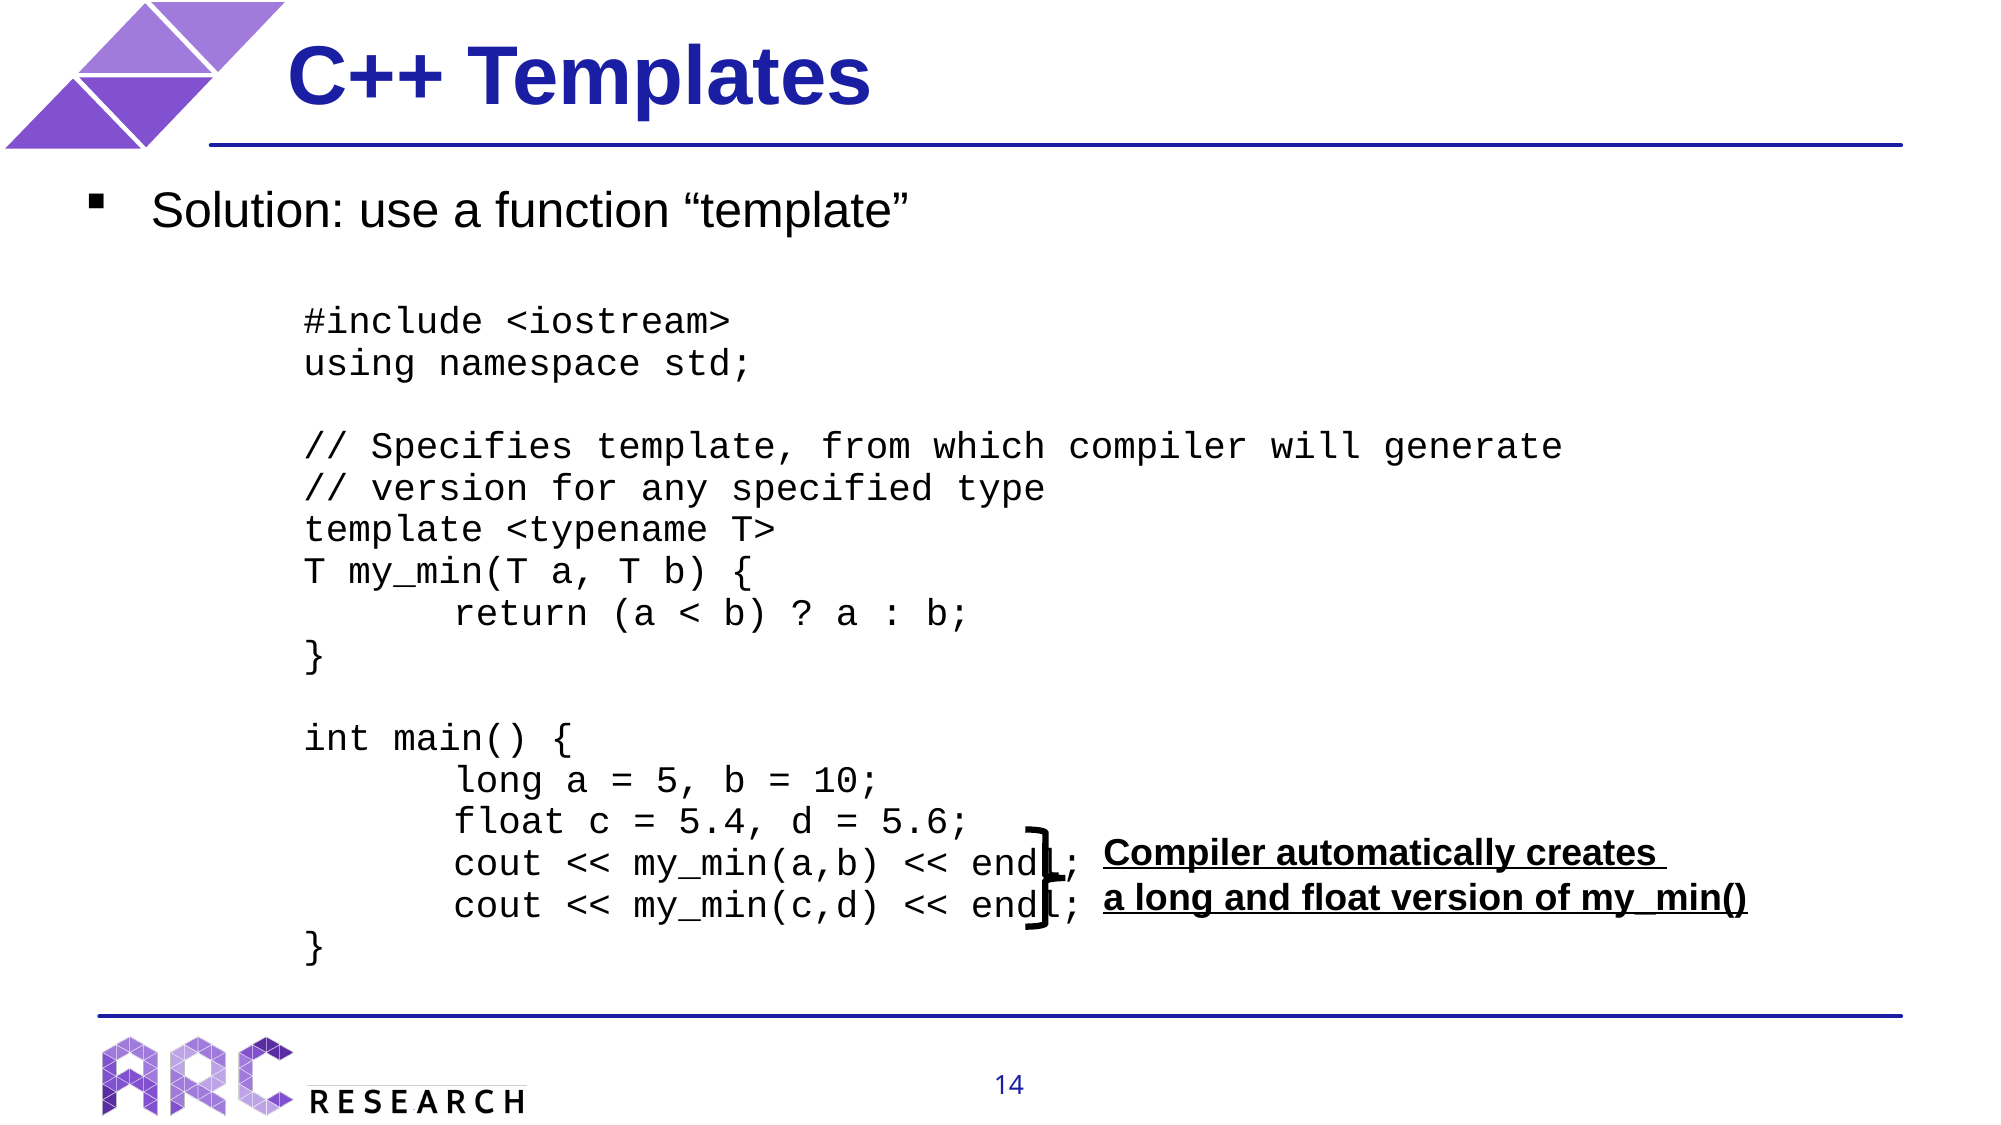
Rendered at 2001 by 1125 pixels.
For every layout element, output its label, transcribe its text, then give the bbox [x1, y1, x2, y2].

text_box #include <iostream> using namespace std; // Specifies template, from which compiler will generate // version for any specified type template <typename T> T my_min(T a, T b) { return (a < b) ? a : b; } int main() { long a = 5, b = 10; float c = 5.4, d = 5.6; cout << my_min(a,b) << endl; cout << my_min(c,d) << endl; } [288, 291, 1711, 974]
text_box Solution: use a function “template” [75, 177, 1841, 1011]
text_box 14 [992, 1067, 1026, 1125]
picture [99, 1036, 296, 1119]
picture [307, 1083, 527, 1116]
text_box Compiler automatically creates a long and float version of my_min() [1094, 819, 1836, 926]
text_box [1025, 829, 1066, 927]
text_box C++ Templates [266, 0, 1612, 142]
